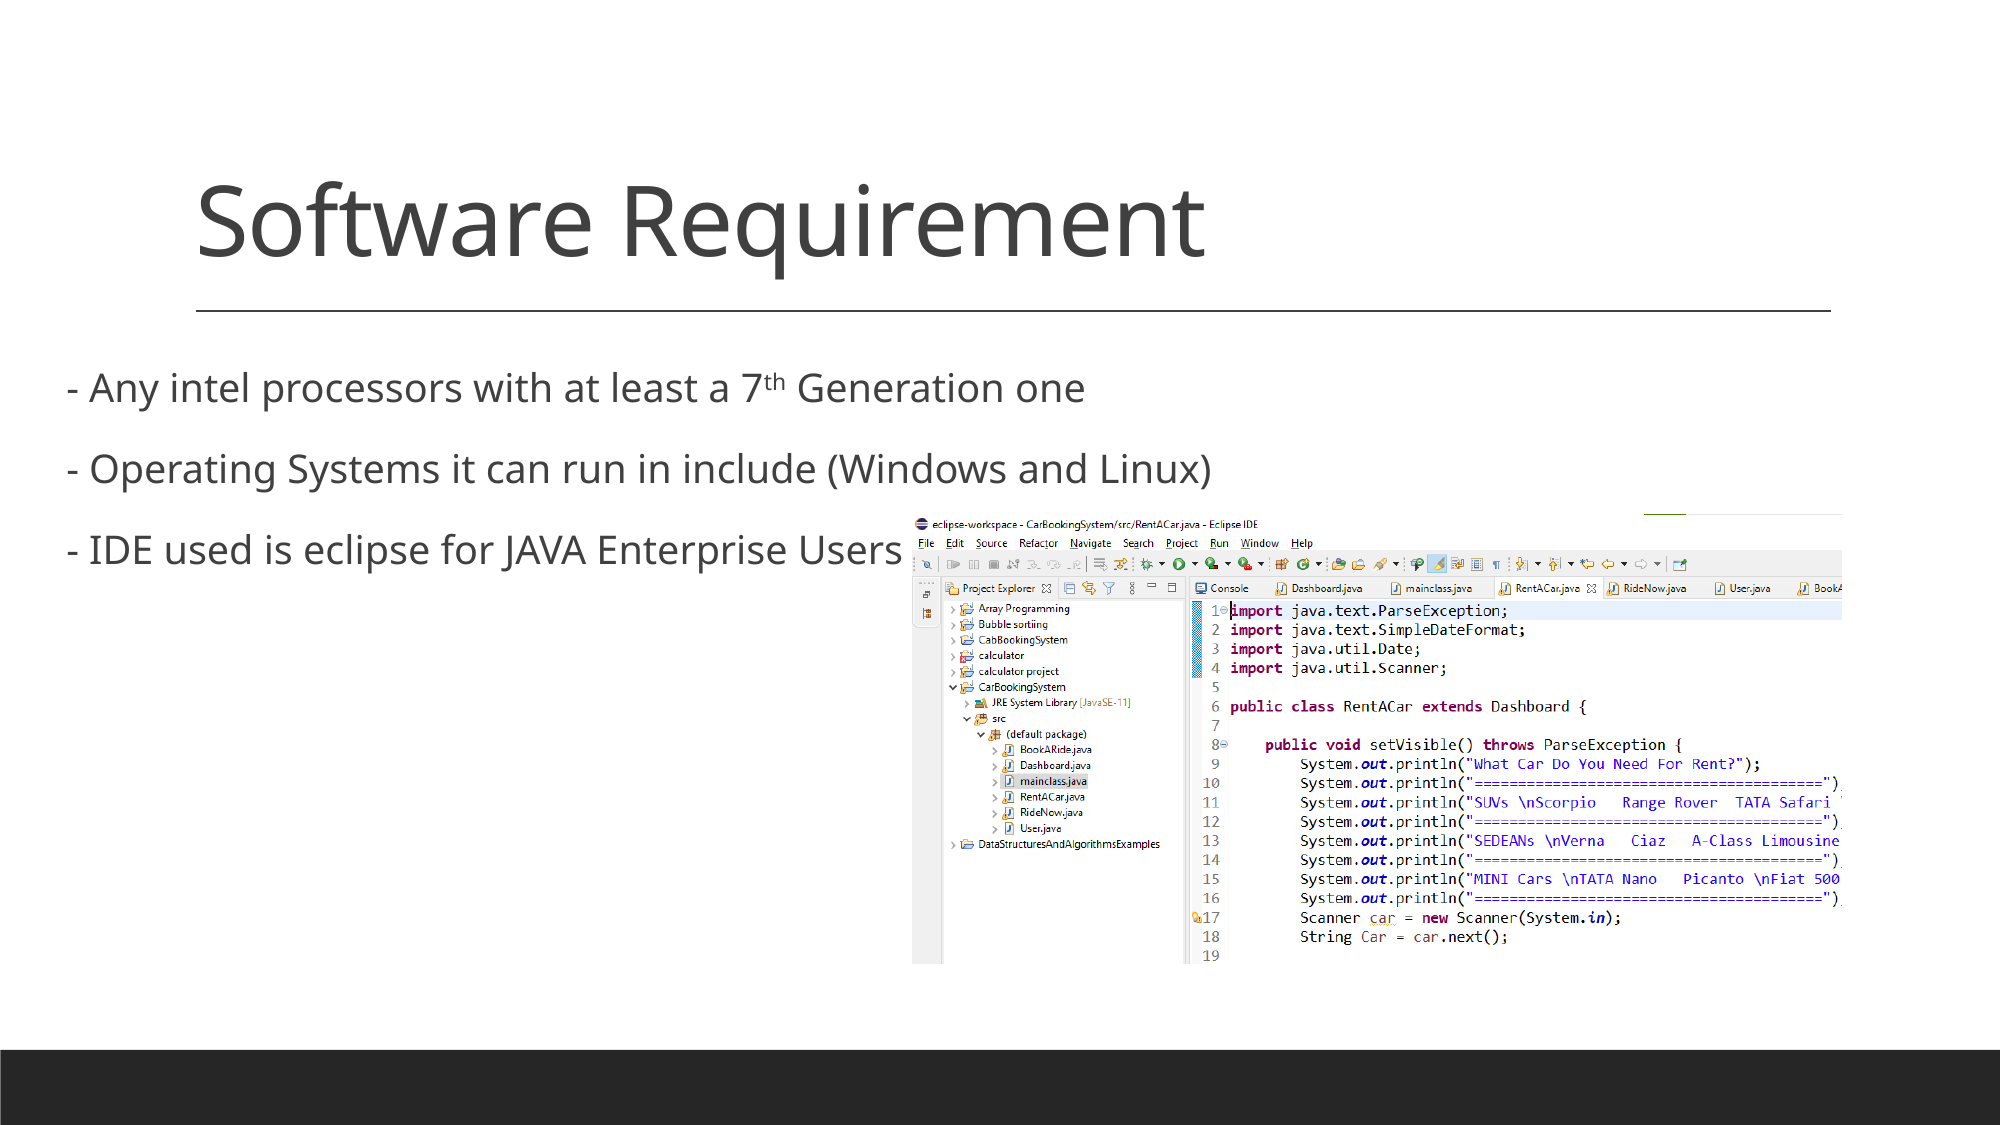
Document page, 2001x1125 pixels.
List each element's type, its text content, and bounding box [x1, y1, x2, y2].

list - Any intel processors with at least a 7th Generation one - Operating Systems it can run in include (Windows and Linux) - IDE used is eclipse for JAVA Enterprise Users [51, 350, 1702, 968]
title Software Requirement [180, 47, 1830, 285]
picture [911, 513, 1843, 964]
